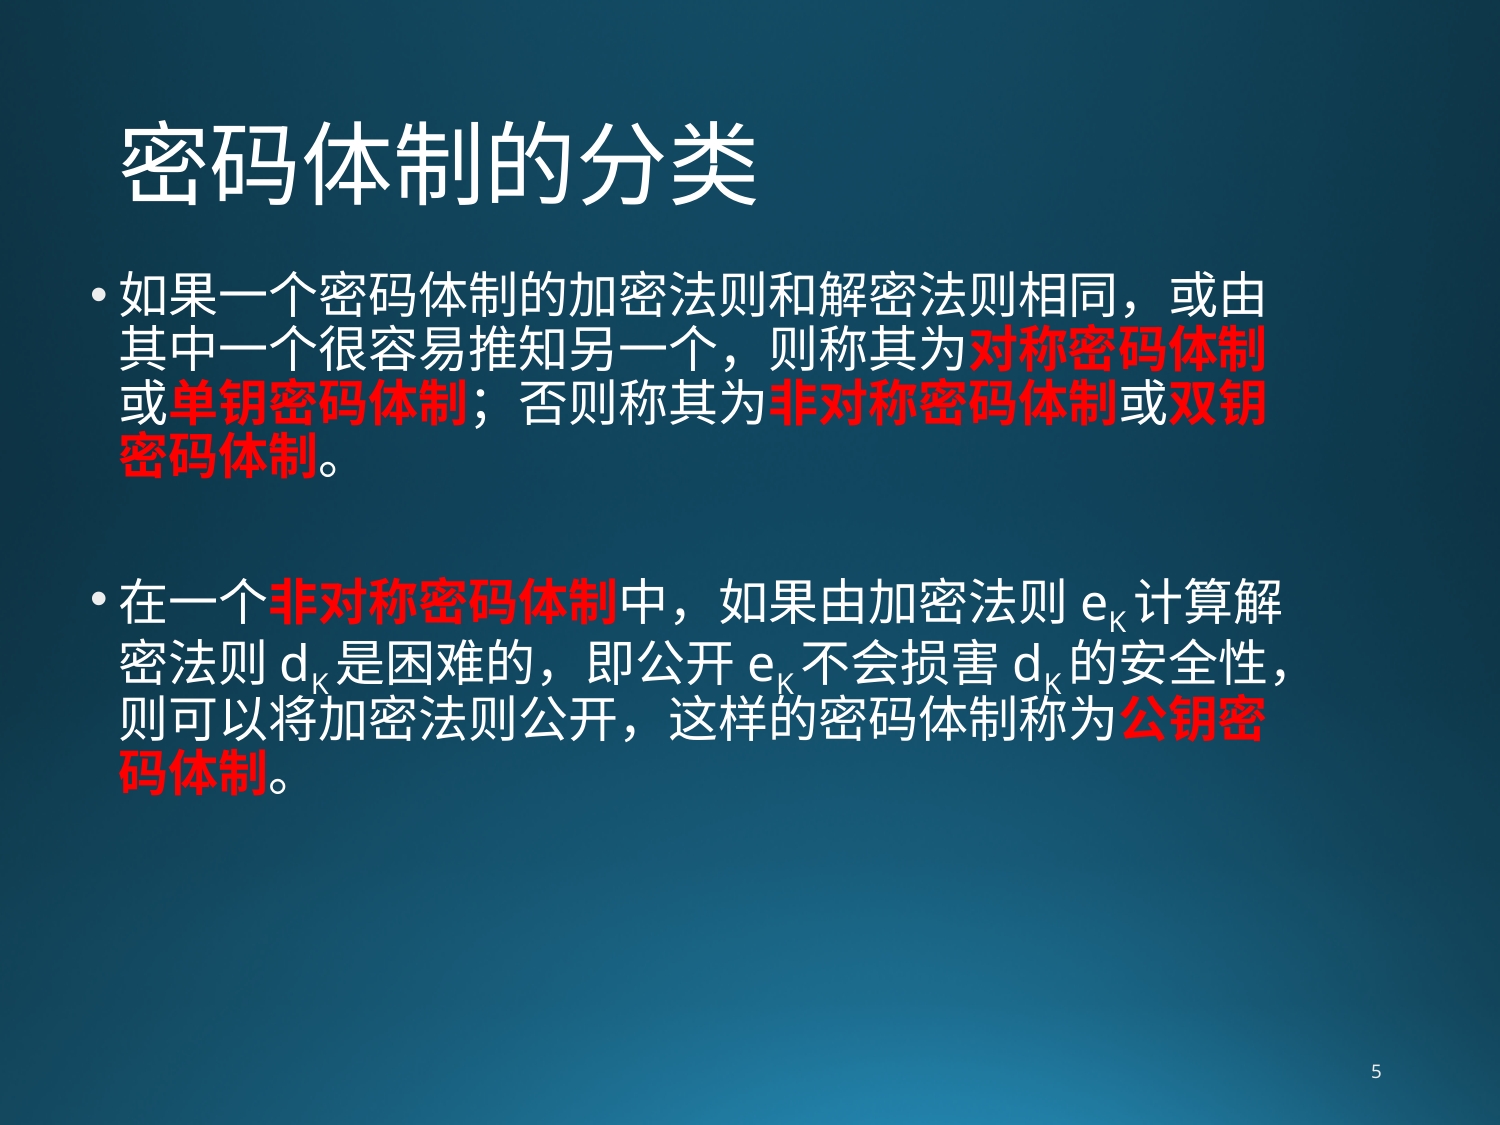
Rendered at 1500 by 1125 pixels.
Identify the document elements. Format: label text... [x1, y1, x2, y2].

title 密码体制的分类 [103, 59, 1397, 278]
slide_number 5 [1059, 1042, 1397, 1103]
picture [0, 0, 1500, 1125]
list 如果一个密码体制的加密法则和解密法则相同，或由其中一个很容易推知另一个，则称其为对称密码体制或单钥密码体制；否则称其为非对称密码体制或双钥密码体制。 在一个非对称密码体制中，如果由加密法则eK计算解密法则dK是困难的，即公开eK不会损害dK的安全性，则可以将加密法则公开，这样的密码体制称为公钥密码体制。 [75, 262, 1300, 1094]
